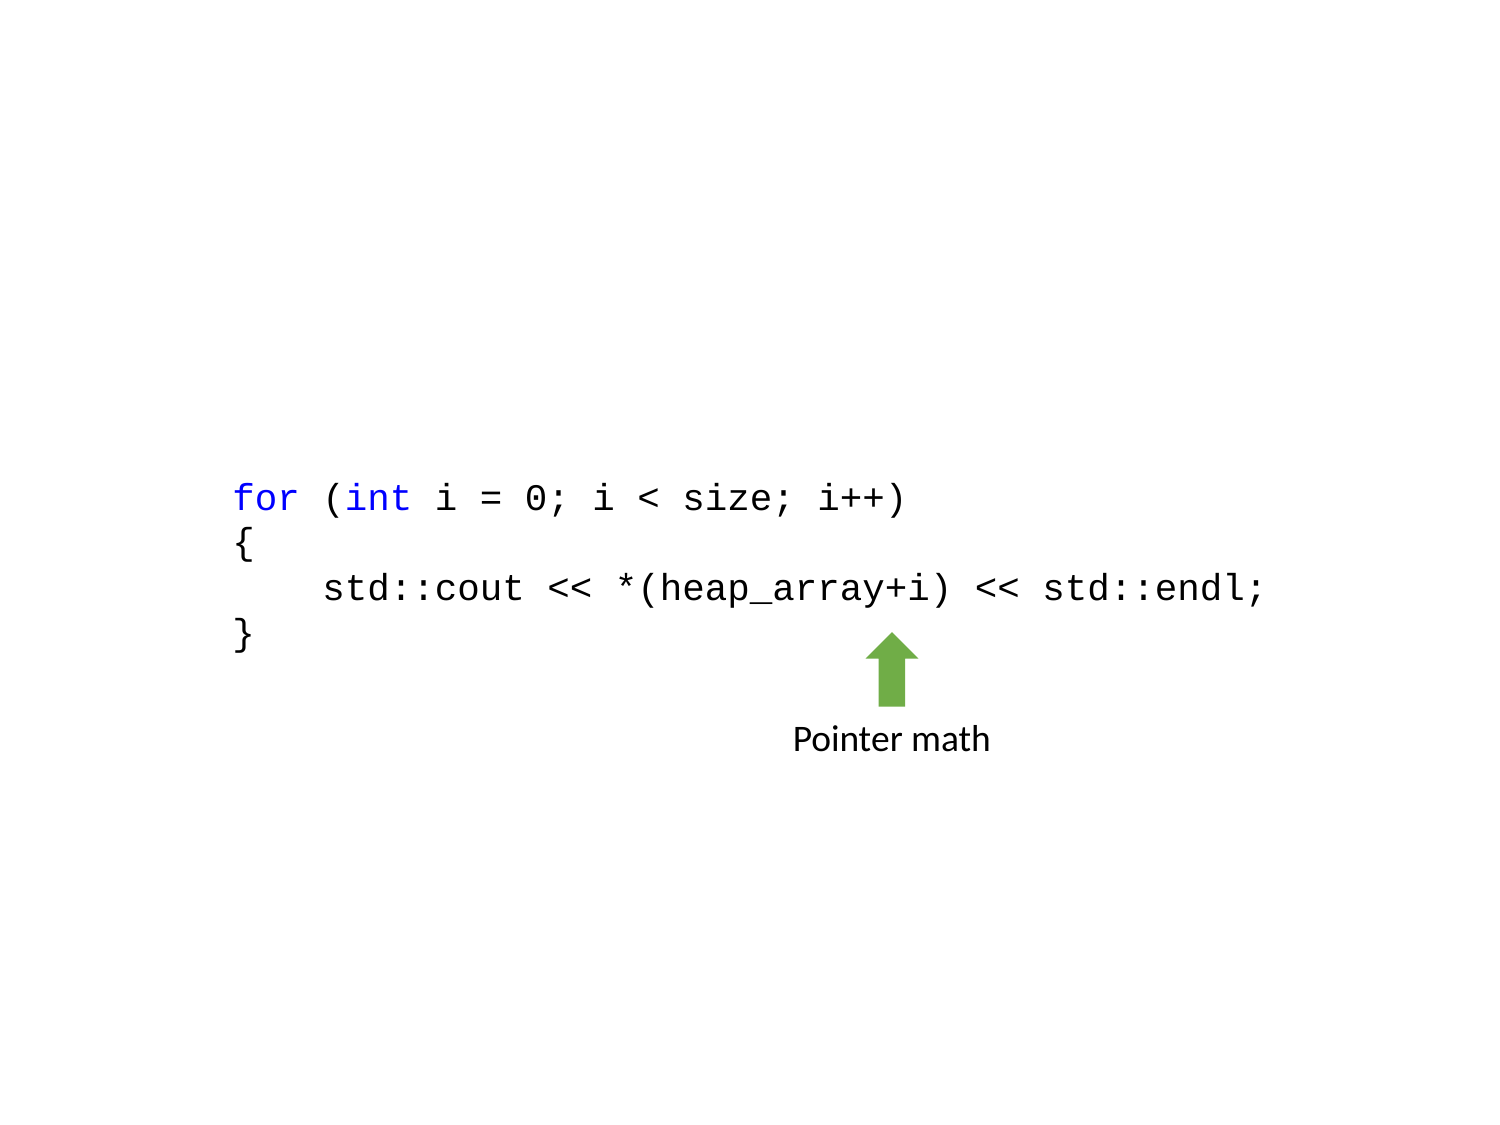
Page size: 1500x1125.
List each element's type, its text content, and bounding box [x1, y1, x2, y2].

text_box [863, 653, 921, 706]
text_box Pointer math [745, 706, 1039, 767]
text_box for (int i = 0; i < size; i++) { std::cout << *(heap_array+i) << std::endl; } [232, 472, 1268, 653]
